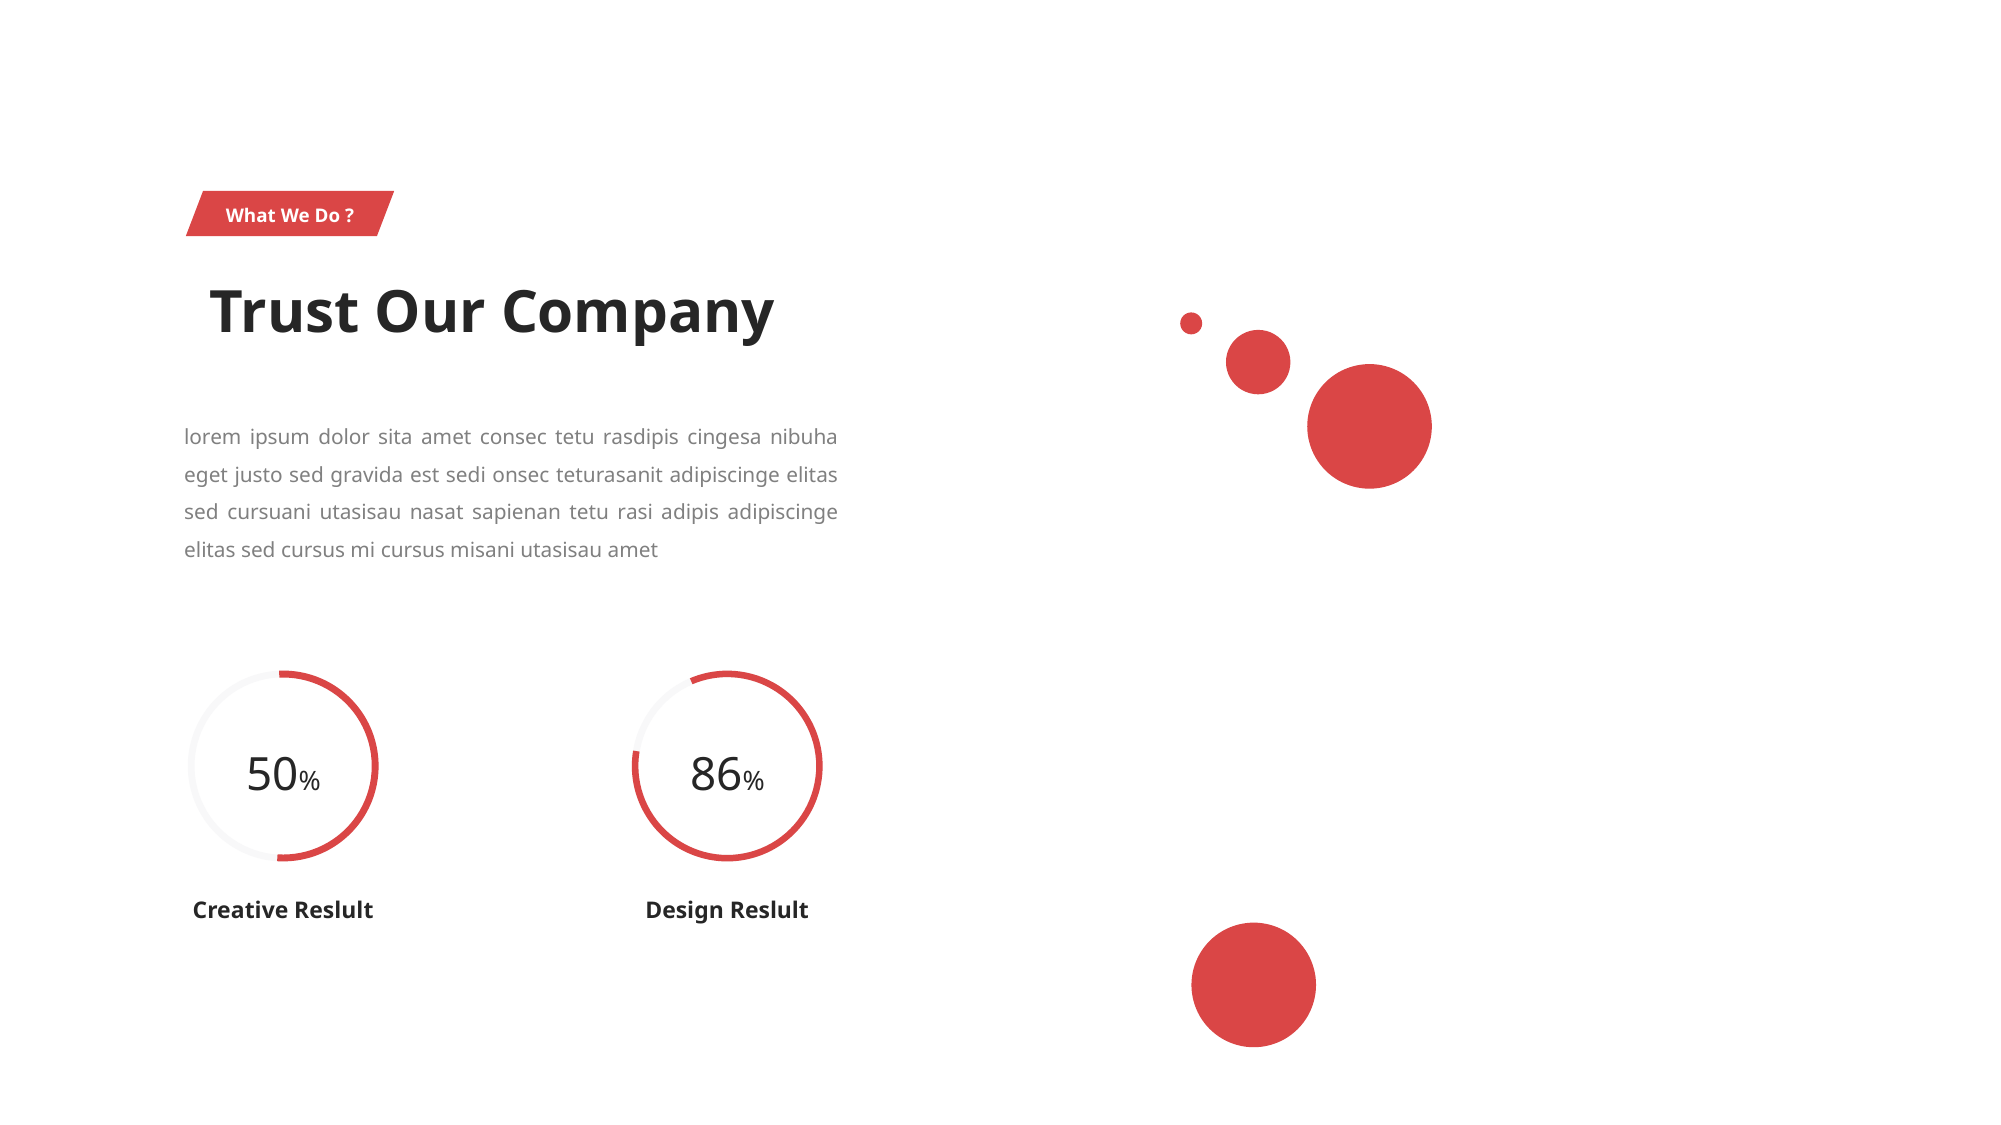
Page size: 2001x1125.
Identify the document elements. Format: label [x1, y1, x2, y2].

picture [1138, 56, 2000, 1125]
text_box [130, 190, 881, 931]
